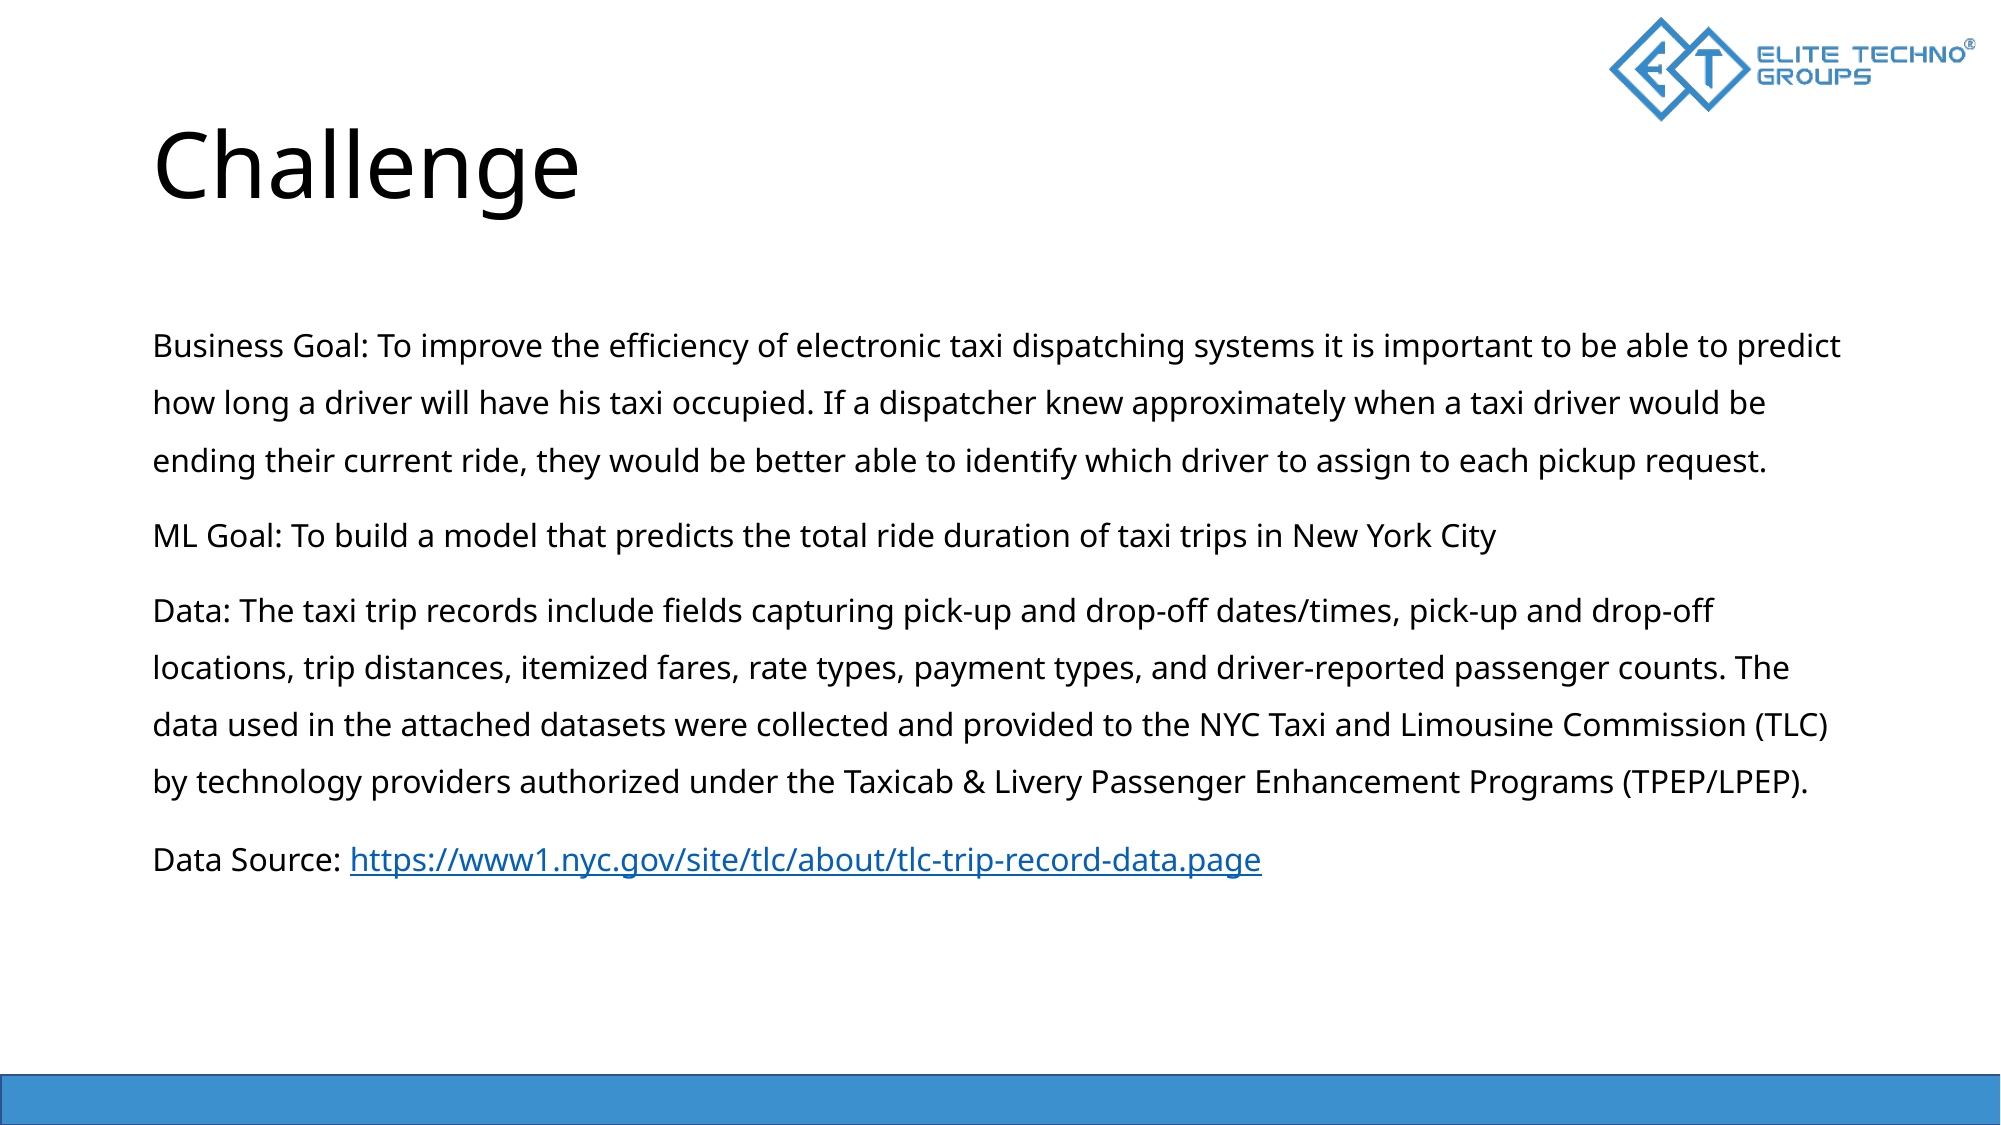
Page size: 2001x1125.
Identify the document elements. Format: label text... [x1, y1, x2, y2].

list Business Goal: To improve the efficiency of electronic taxi dispatching systems it is important to be able to predict how long a driver will have his taxi occupied. If a dispatcher knew approximately when a taxi driver would be ending their current ride, they would be better able to identify which driver to assign to each pickup request. ML Goal: To build a model that predicts the total ride duration of taxi trips in New York City Data: The taxi trip records include fields capturing pick-up and drop-off dates/times, pick-up and drop-off locations, trip distances, itemized fares, rate types, payment types, and driver-reported passenger counts. The data used in the attached datasets were collected and provided to the NYC Taxi and Limousine Commission (TLC) by technology providers authorized under the Taxicab & Livery Passenger Enhancement Programs (TPEP/LPEP). Data Source: https://www1.nyc.gov/site/tlc/about/tlc-trip-record-data.page [137, 299, 1863, 1014]
title Challenge [137, 59, 1863, 278]
picture [0, 0, 2001, 1125]
